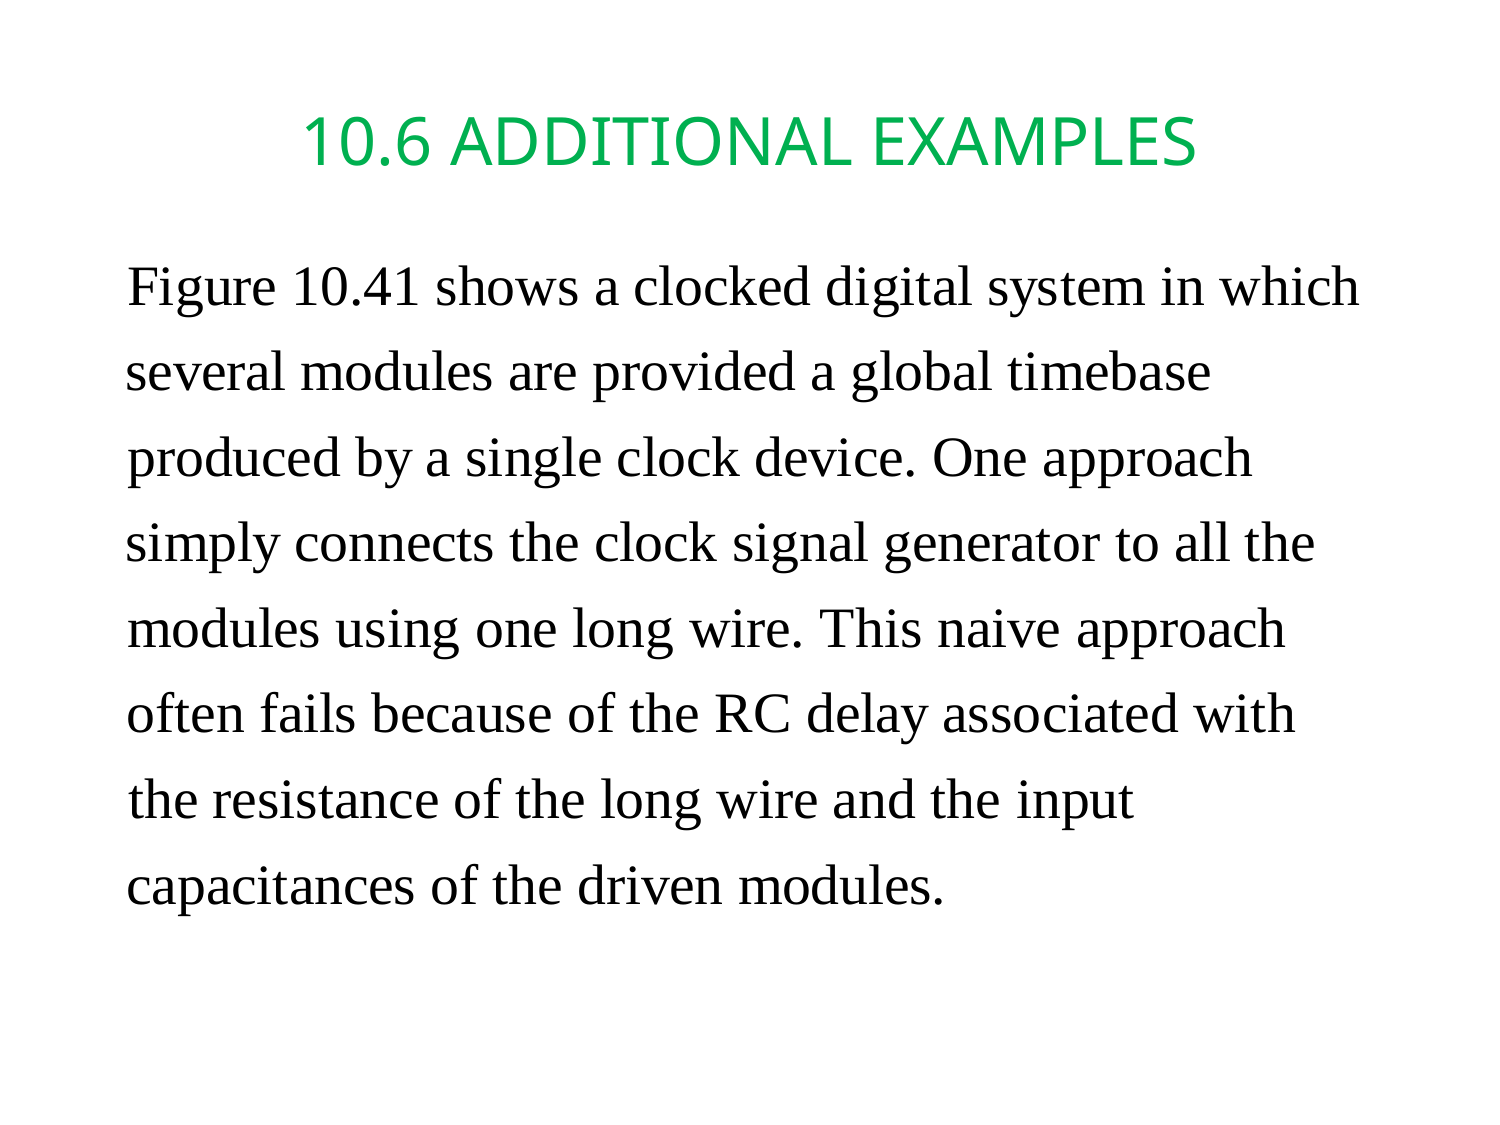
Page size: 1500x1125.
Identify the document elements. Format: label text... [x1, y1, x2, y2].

title 10.6 ADDITIONAL EXAMPLES [75, 45, 1425, 233]
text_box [118, 252, 1389, 929]
